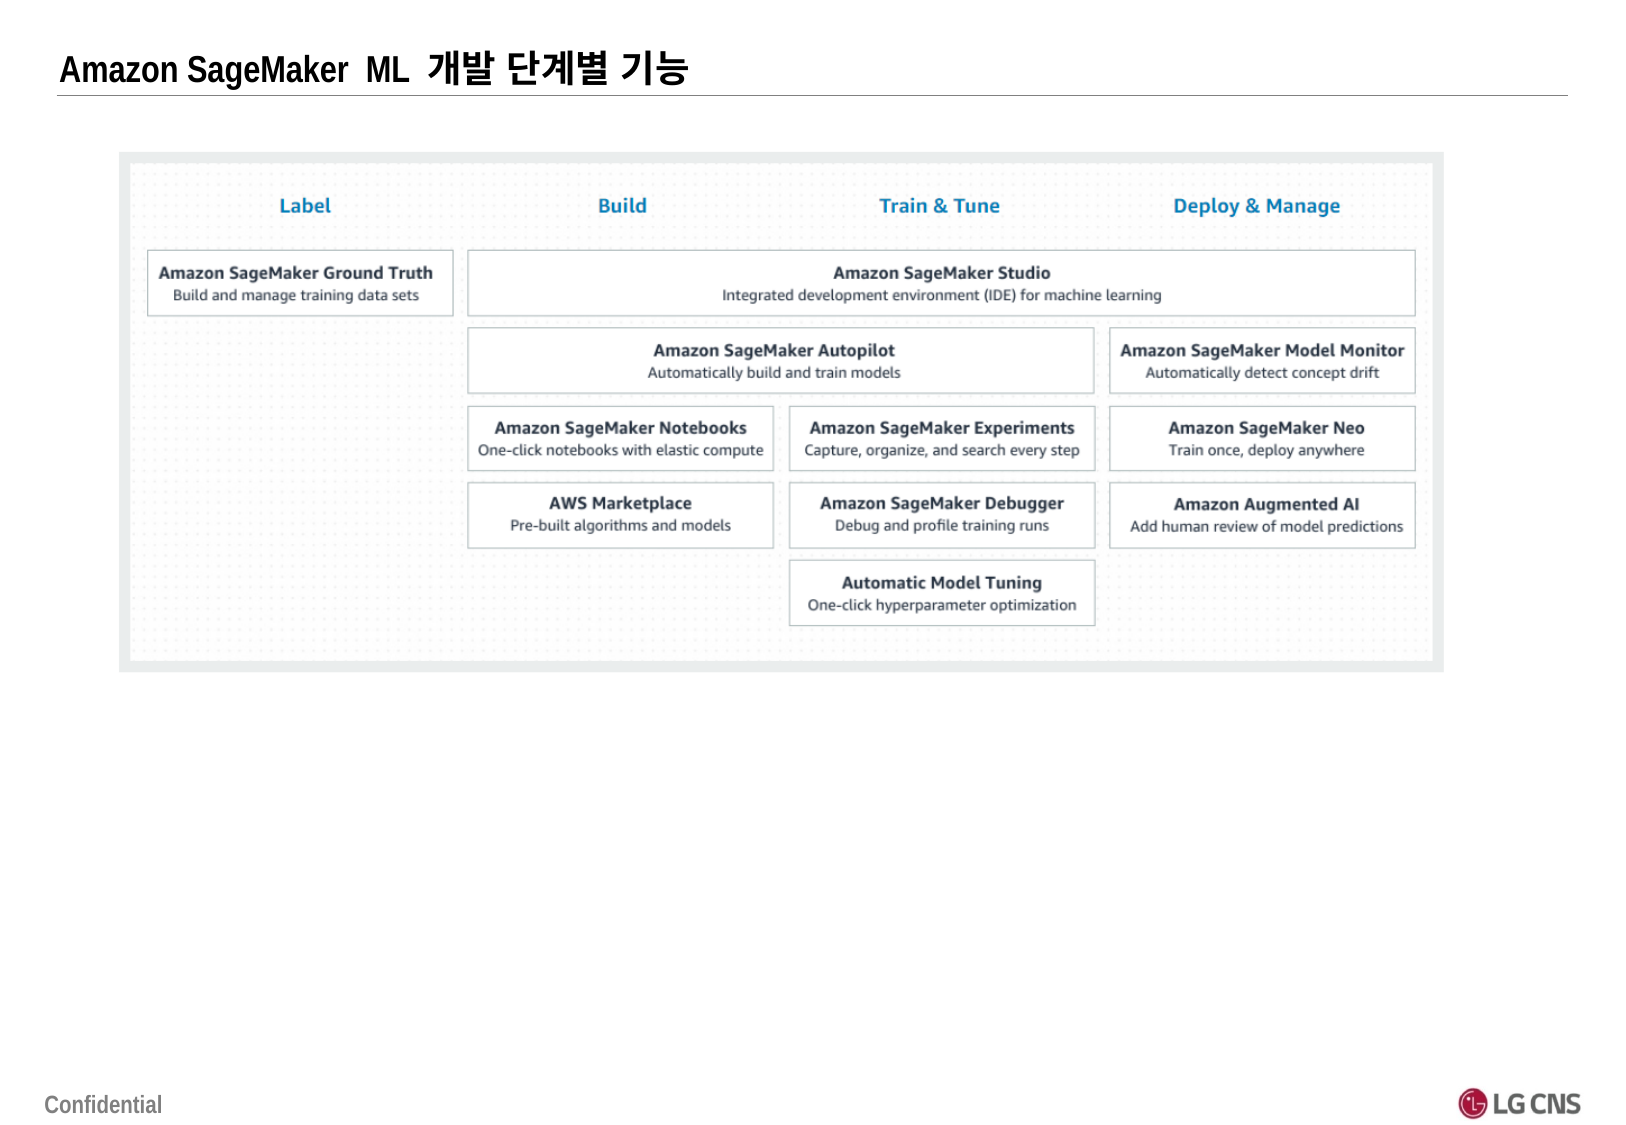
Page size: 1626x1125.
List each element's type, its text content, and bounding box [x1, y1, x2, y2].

picture [1456, 1086, 1585, 1121]
title Amazon SageMaker ML 개발 단계별 기능 [59, 30, 853, 90]
picture [109, 142, 1454, 688]
